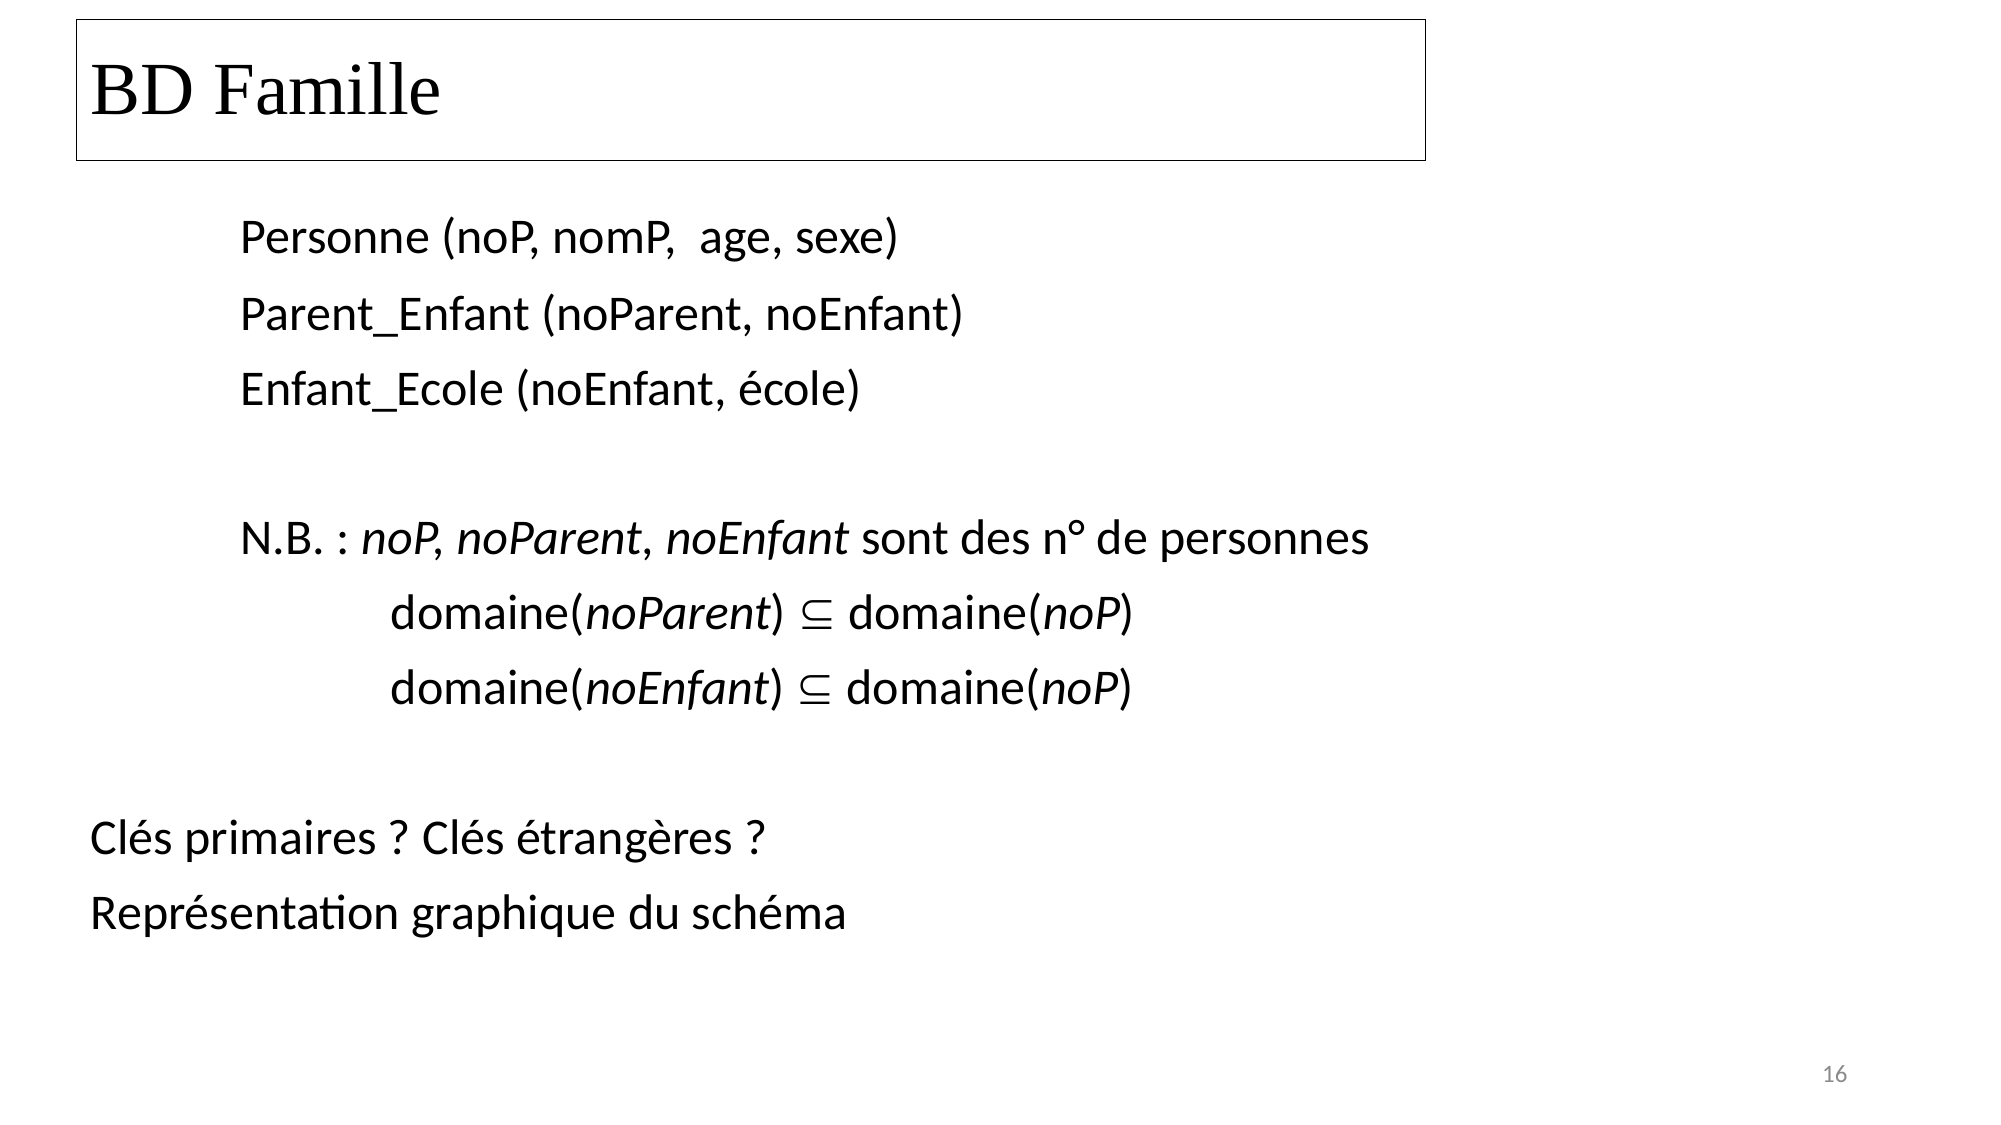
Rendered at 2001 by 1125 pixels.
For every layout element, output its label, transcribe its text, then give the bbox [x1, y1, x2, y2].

text_box 16 [1412, 1042, 1863, 1103]
text_box Personne (noP, nomP, age, sexe) Parent_Enfant (noParent, noEnfant) Enfant_Ecole (noEnfant, école) N.B. : noP, noParent, noEnfant sont des n° de personnes domaine(noParent)  domaine(noP) domaine(noEnfant)  domaine(noP) Clés primaires ? Clés étrangères ? Représentation graphique du schéma [76, 196, 1426, 1005]
text_box BD Famille [76, 19, 1426, 161]
